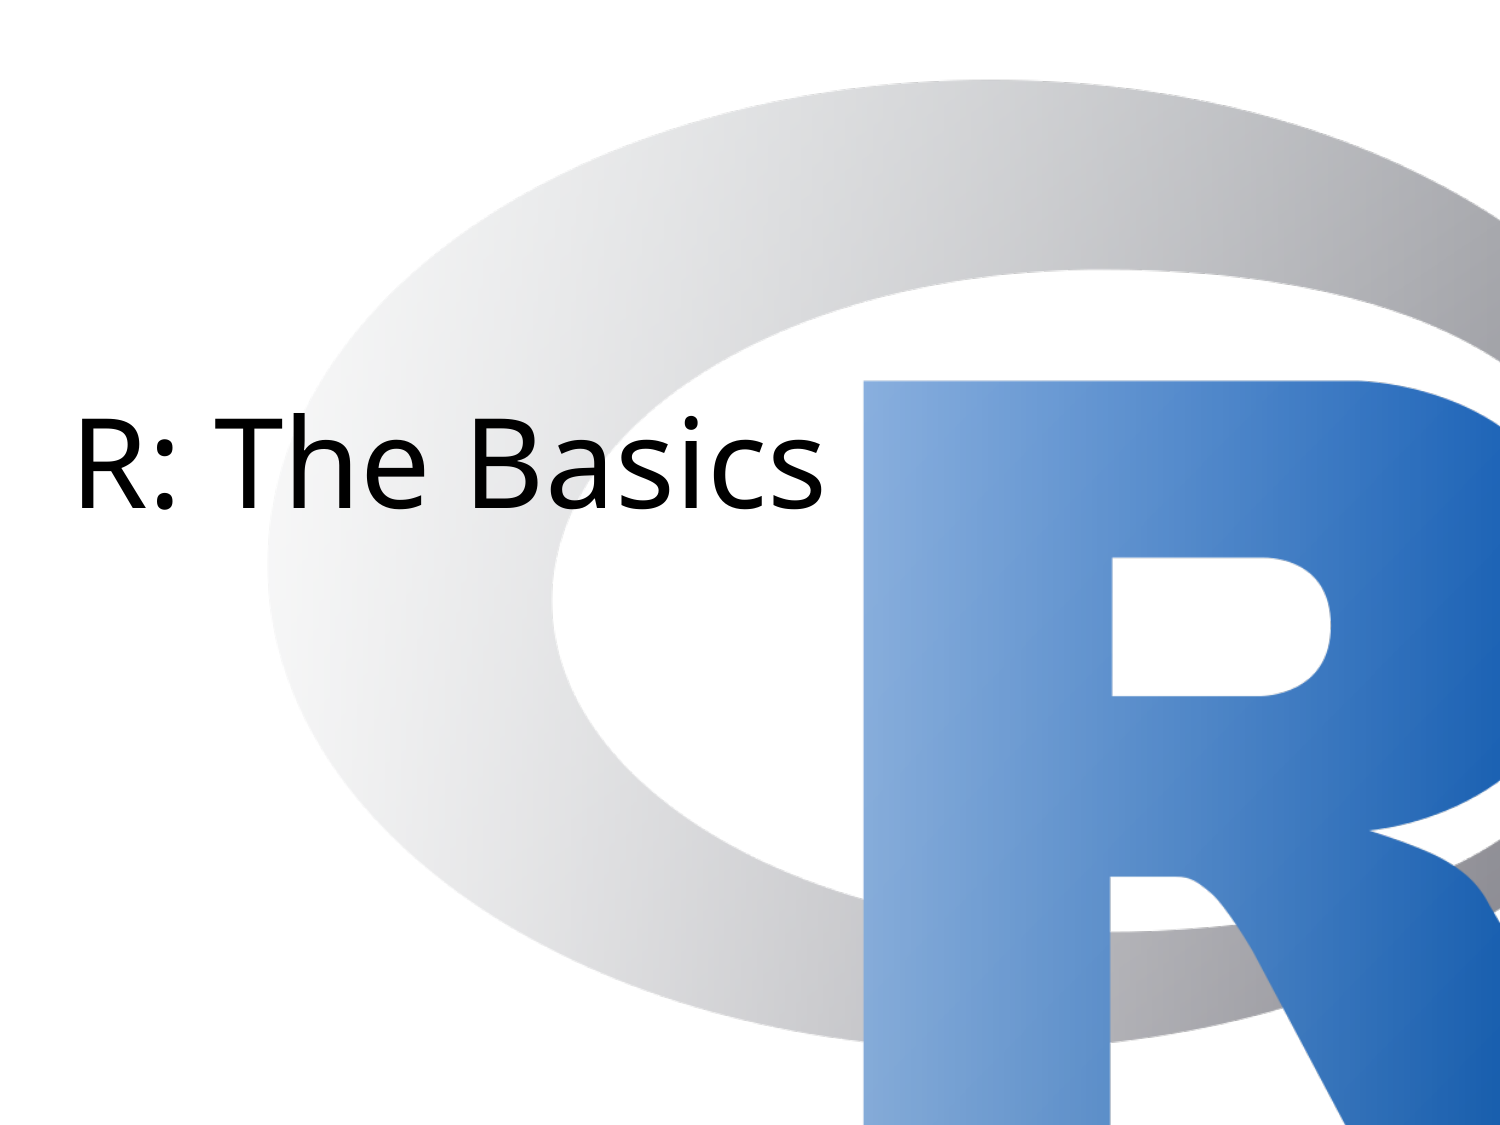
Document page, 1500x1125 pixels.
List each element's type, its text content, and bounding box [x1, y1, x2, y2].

title R: The Basics [55, 383, 239, 544]
picture [239, 76, 1500, 1125]
